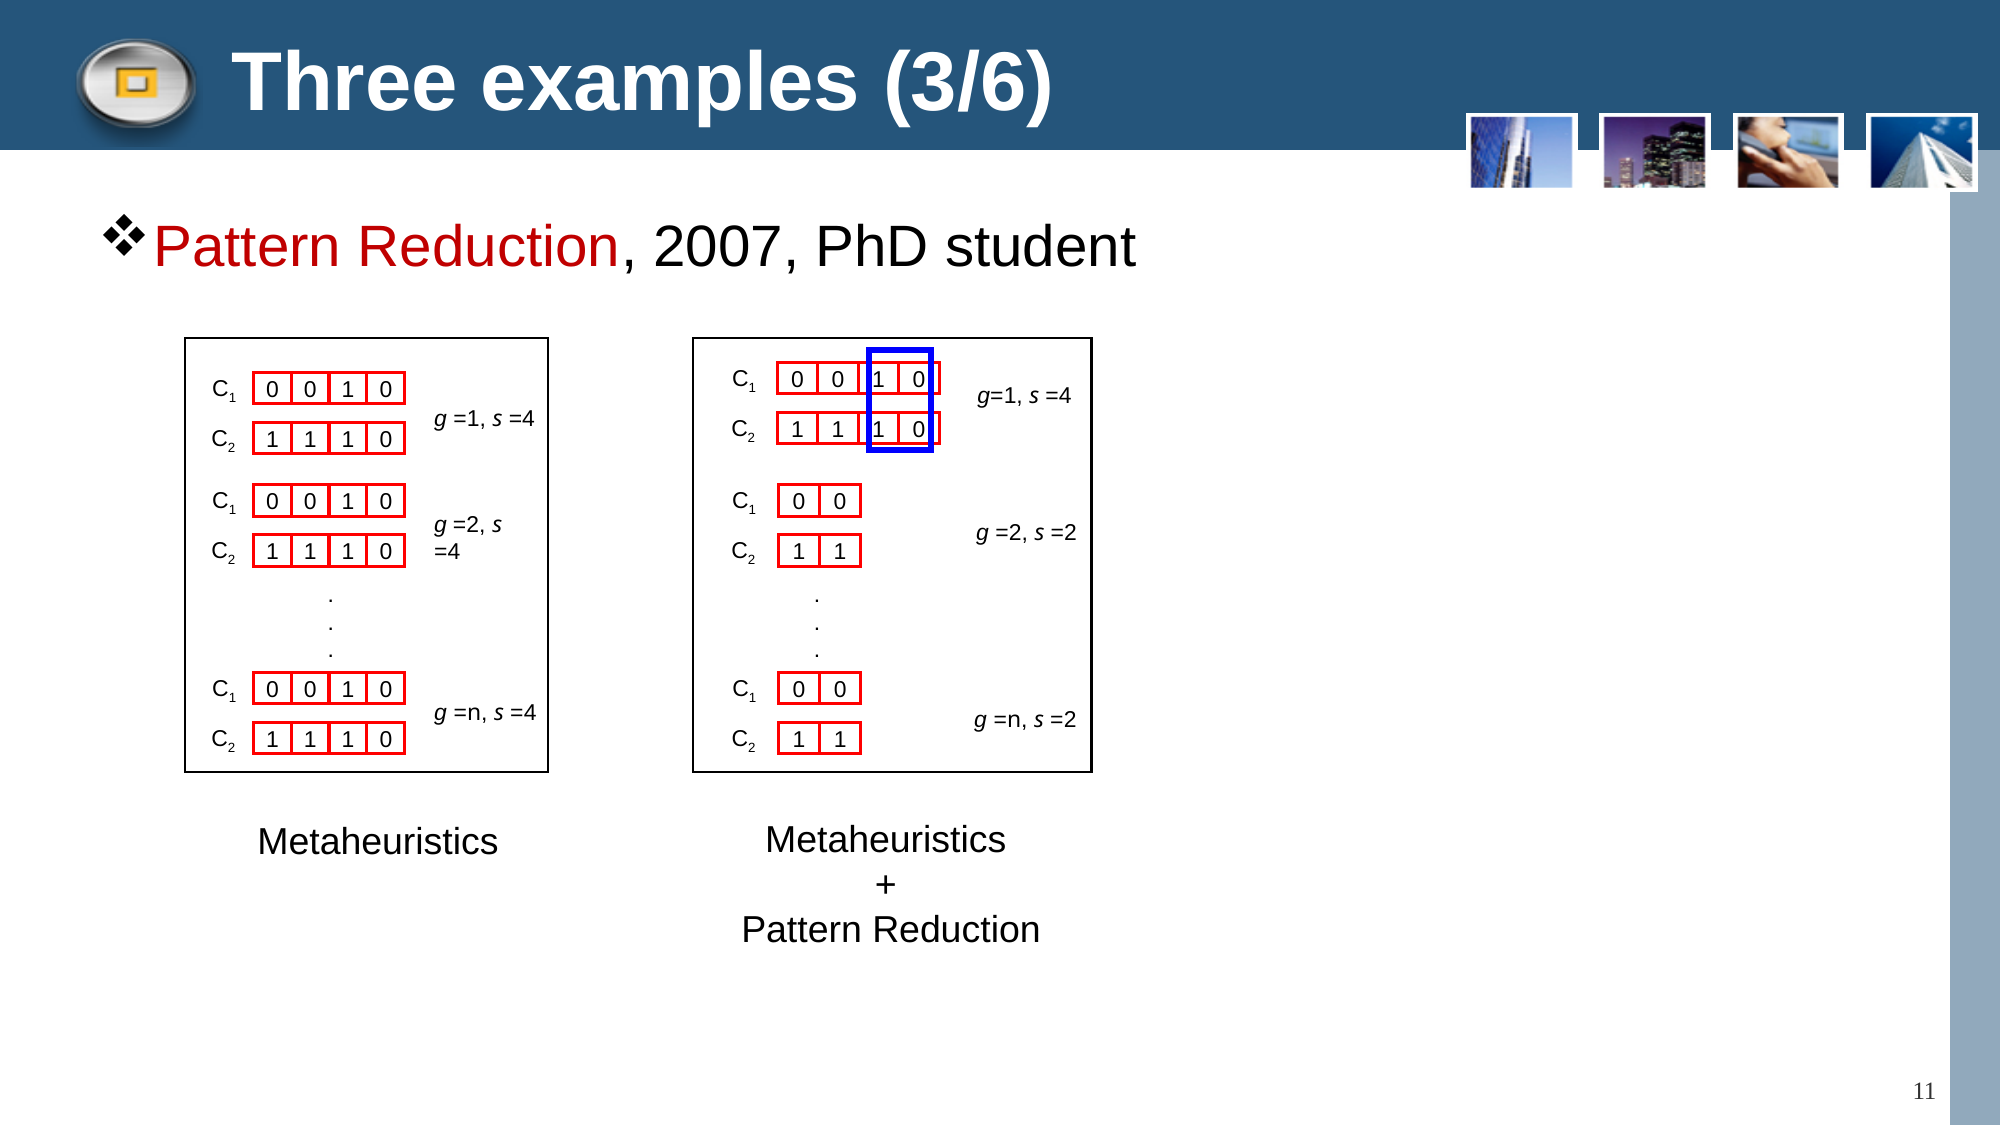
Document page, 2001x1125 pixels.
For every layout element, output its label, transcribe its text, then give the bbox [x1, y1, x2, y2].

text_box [196, 478, 405, 572]
picture [1866, 113, 1978, 192]
picture [1599, 118, 1711, 192]
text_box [196, 666, 405, 759]
text_box g =n, s =4 [549, 689, 561, 732]
picture [66, 37, 203, 147]
text_box Three examples (3/6) [216, 37, 1767, 118]
slide_number 11 [1833, 1067, 2001, 1110]
picture [1466, 118, 1578, 192]
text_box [689, 338, 1093, 958]
picture [1733, 113, 1844, 192]
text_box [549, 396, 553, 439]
text_box Metaheuristics [242, 809, 514, 870]
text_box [196, 366, 405, 460]
text_box [185, 338, 549, 772]
text_box Pattern Reduction, 2007, PhD student [83, 199, 1925, 1038]
